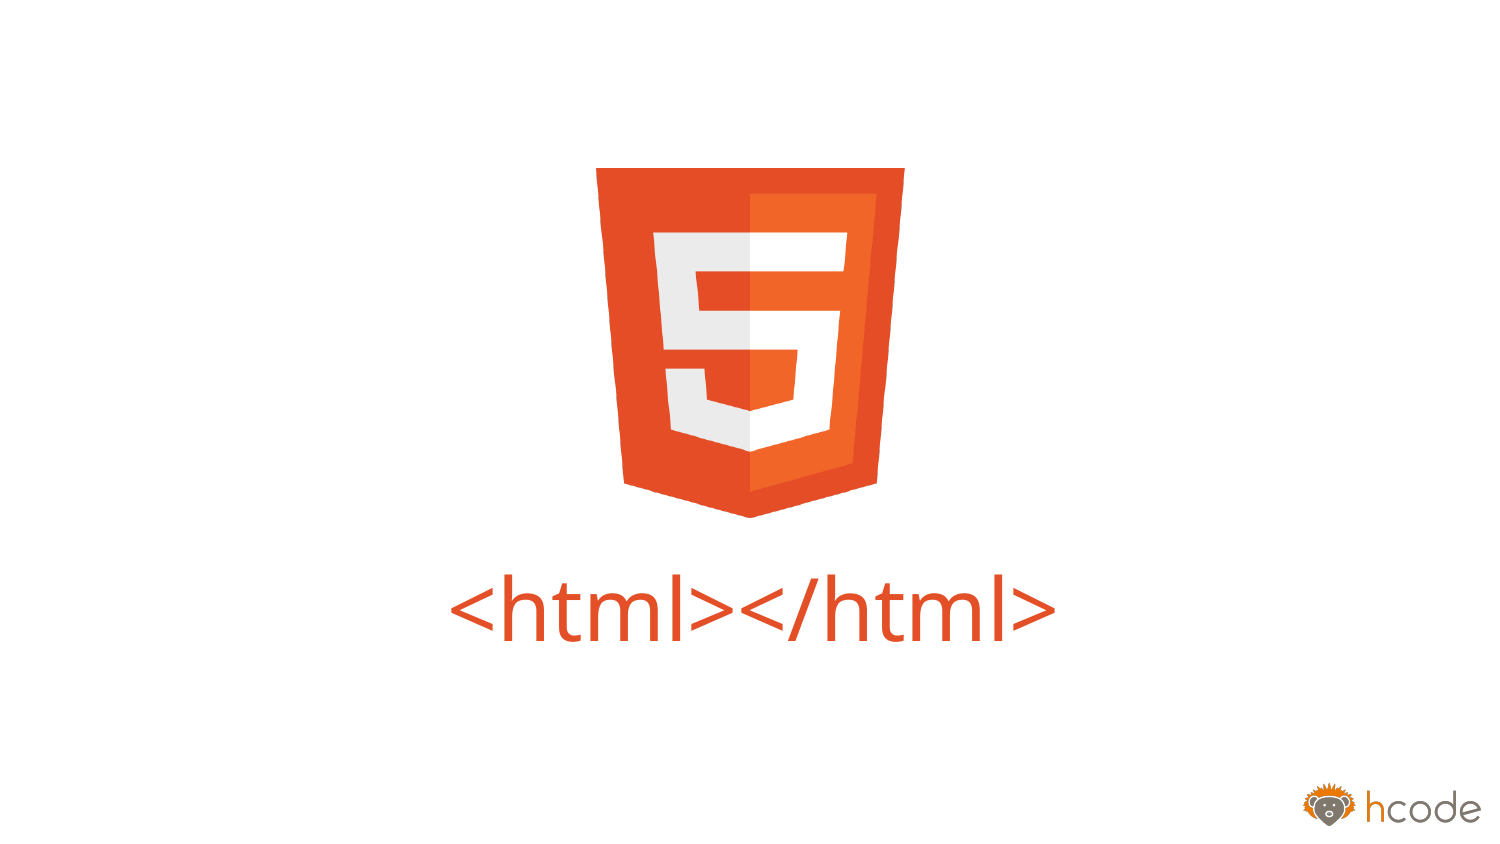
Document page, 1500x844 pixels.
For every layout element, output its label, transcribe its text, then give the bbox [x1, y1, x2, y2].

text_box <html></html> [60, 539, 1448, 668]
picture [1303, 783, 1482, 827]
picture [575, 168, 925, 518]
